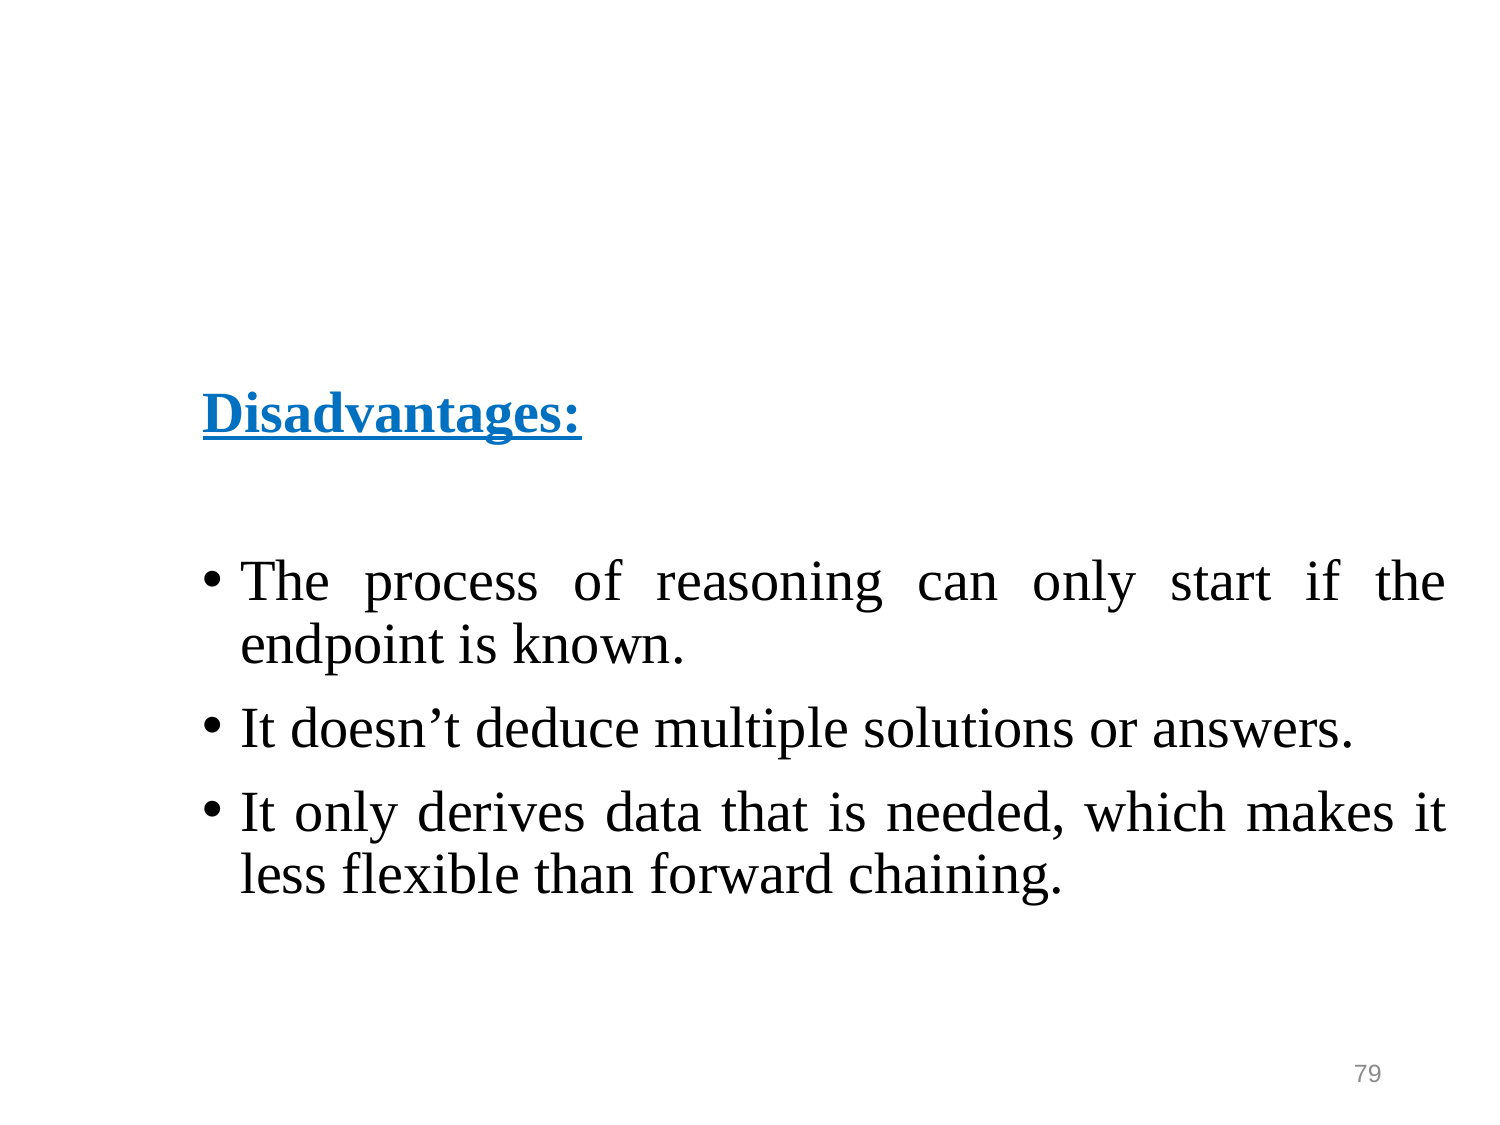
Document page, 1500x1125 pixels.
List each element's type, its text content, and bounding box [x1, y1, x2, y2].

slide_number 79 [1059, 1042, 1397, 1103]
list Disadvantages: The process of reasoning can only start if the endpoint is known. It doesn’t deduce multiple solutions or answers. It only derives data that is needed, which makes it less flexible than forward chaining. [187, 375, 1463, 963]
